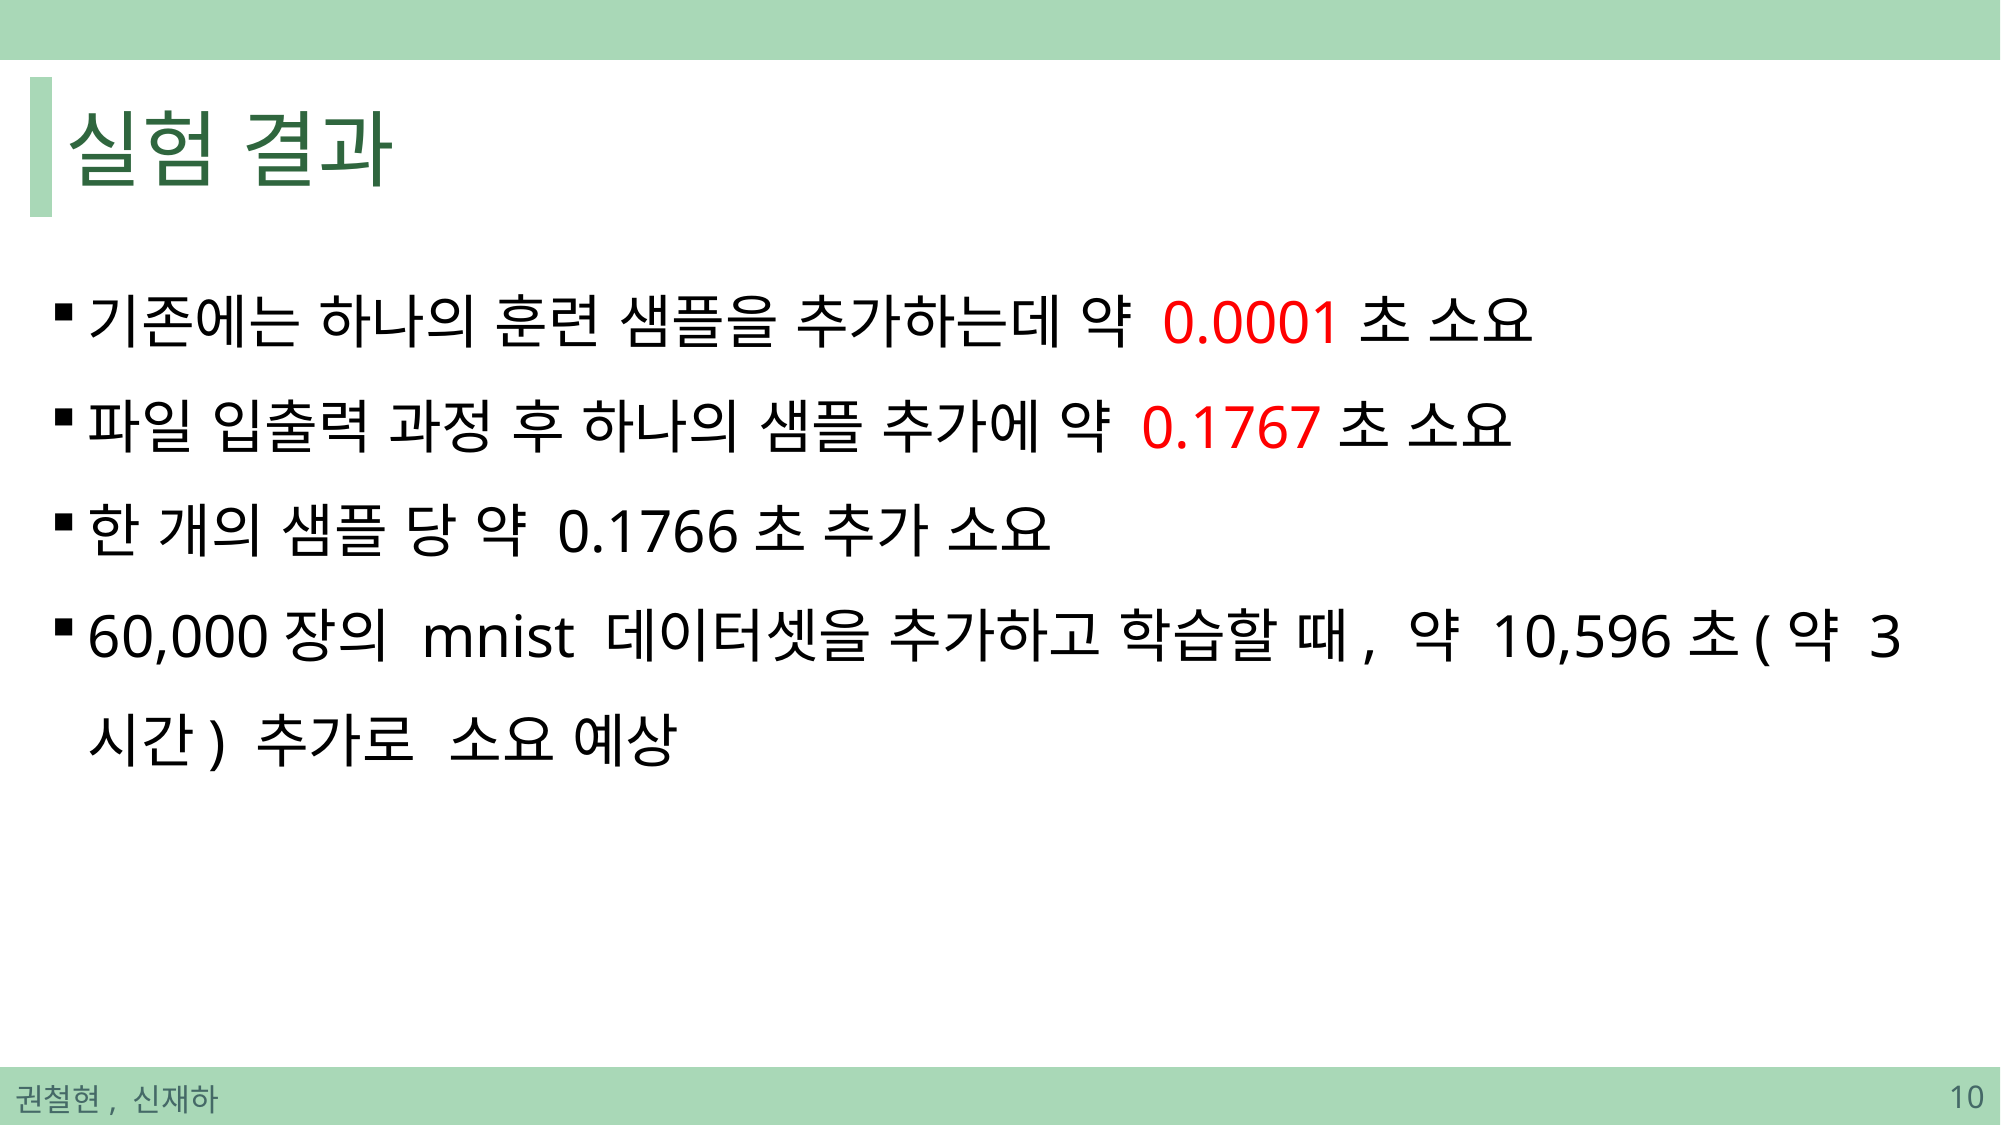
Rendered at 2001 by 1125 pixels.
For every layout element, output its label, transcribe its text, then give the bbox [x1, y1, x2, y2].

slide_number 10 [1550, 1069, 2000, 1125]
slide_number 권철현, 신재하 [0, 1069, 450, 1125]
list 기존에는 하나의 훈련 샘플을 추가하는데 약 0.0001초 소요 파일 입출력 과정 후 하나의 샘플 추가에 약 0.1767초 소요 한 개의 샘플 당 약 0.1766초 추가 소요 60,000장의 mnist 데이터셋을 추가하고 학습할 때, 약 10,596초(약 3시간) 추가로 소요 예상 [35, 242, 1970, 1040]
title 실험 결과 [50, 78, 1970, 217]
